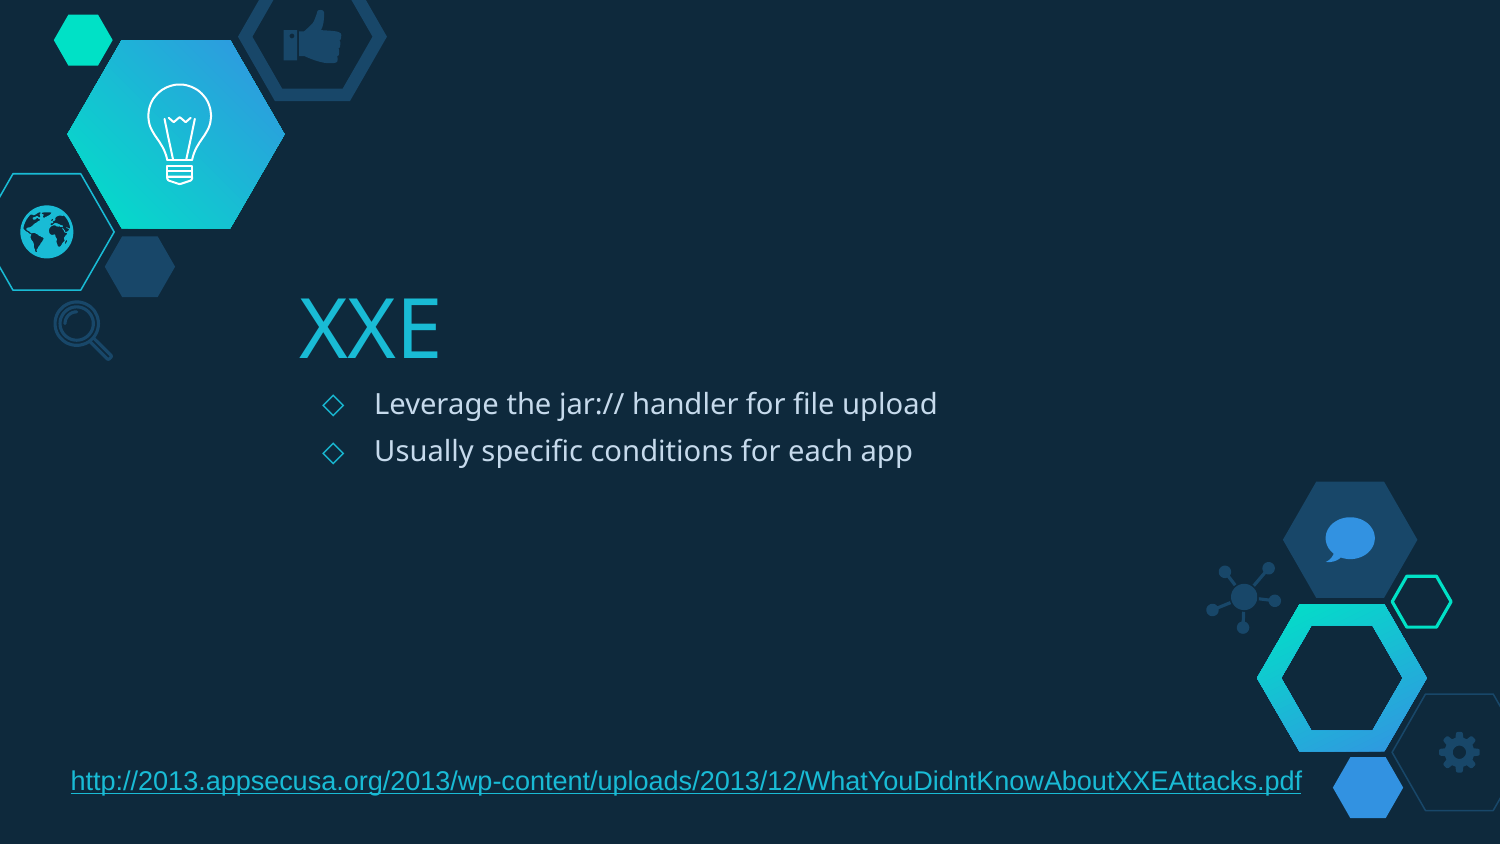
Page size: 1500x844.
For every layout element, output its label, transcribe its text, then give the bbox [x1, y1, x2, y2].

text_box http://2013.appsecusa.org/2013/wp-content/uploads/2013/12/WhatYouDidntKnowAboutXXEAttacks.pdf [55, 756, 1324, 804]
title XXE [284, 284, 1096, 369]
list Leverage the jar:// handler for file upload Usually specific conditions for each app [284, 369, 1096, 643]
